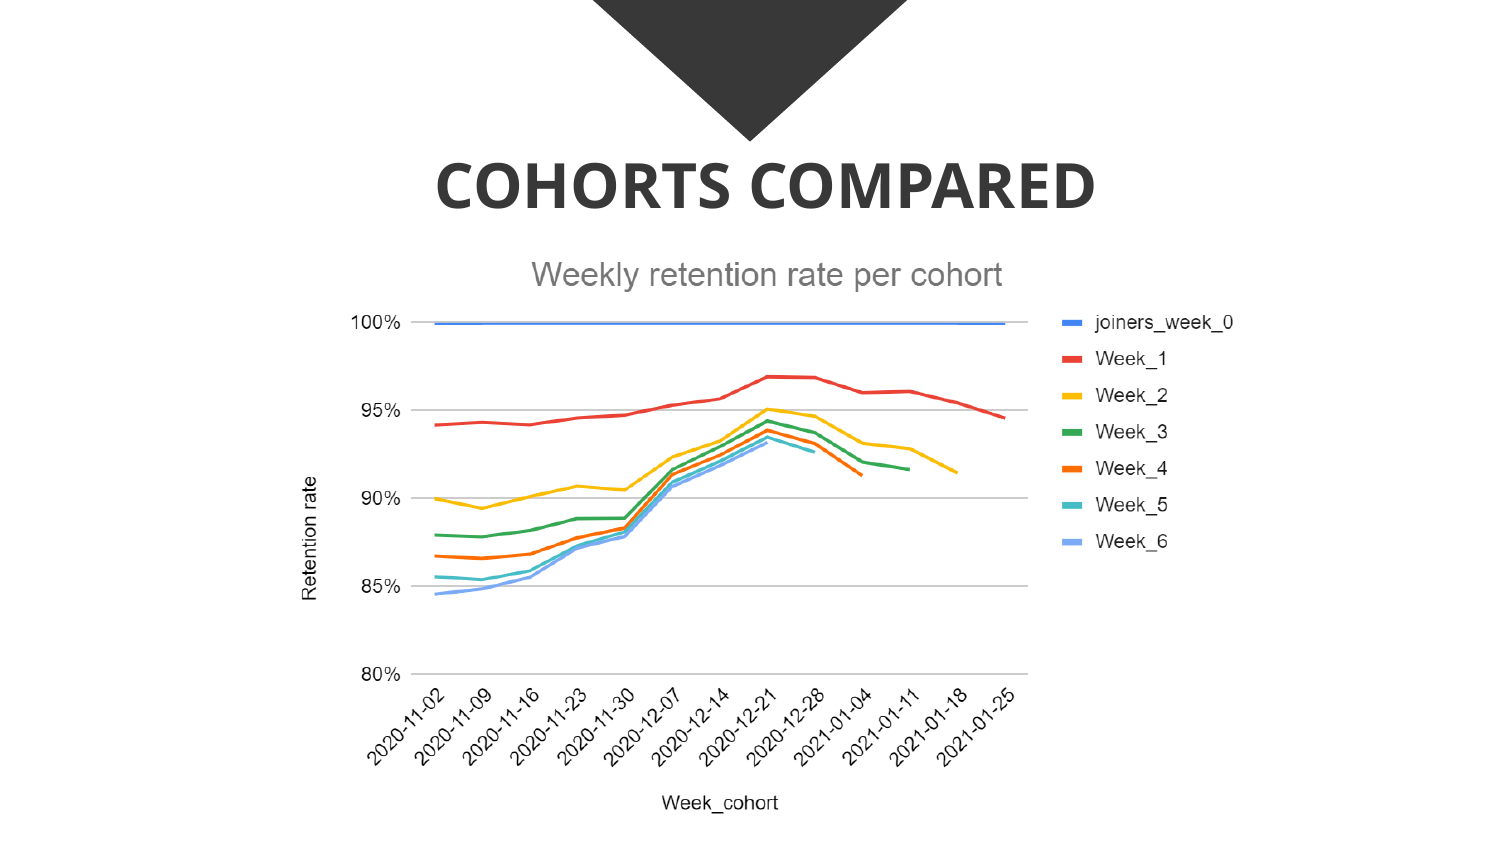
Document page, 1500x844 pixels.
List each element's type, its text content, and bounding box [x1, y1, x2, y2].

title COHORTS COMPARED [371, 158, 1162, 209]
picture [268, 228, 1265, 844]
